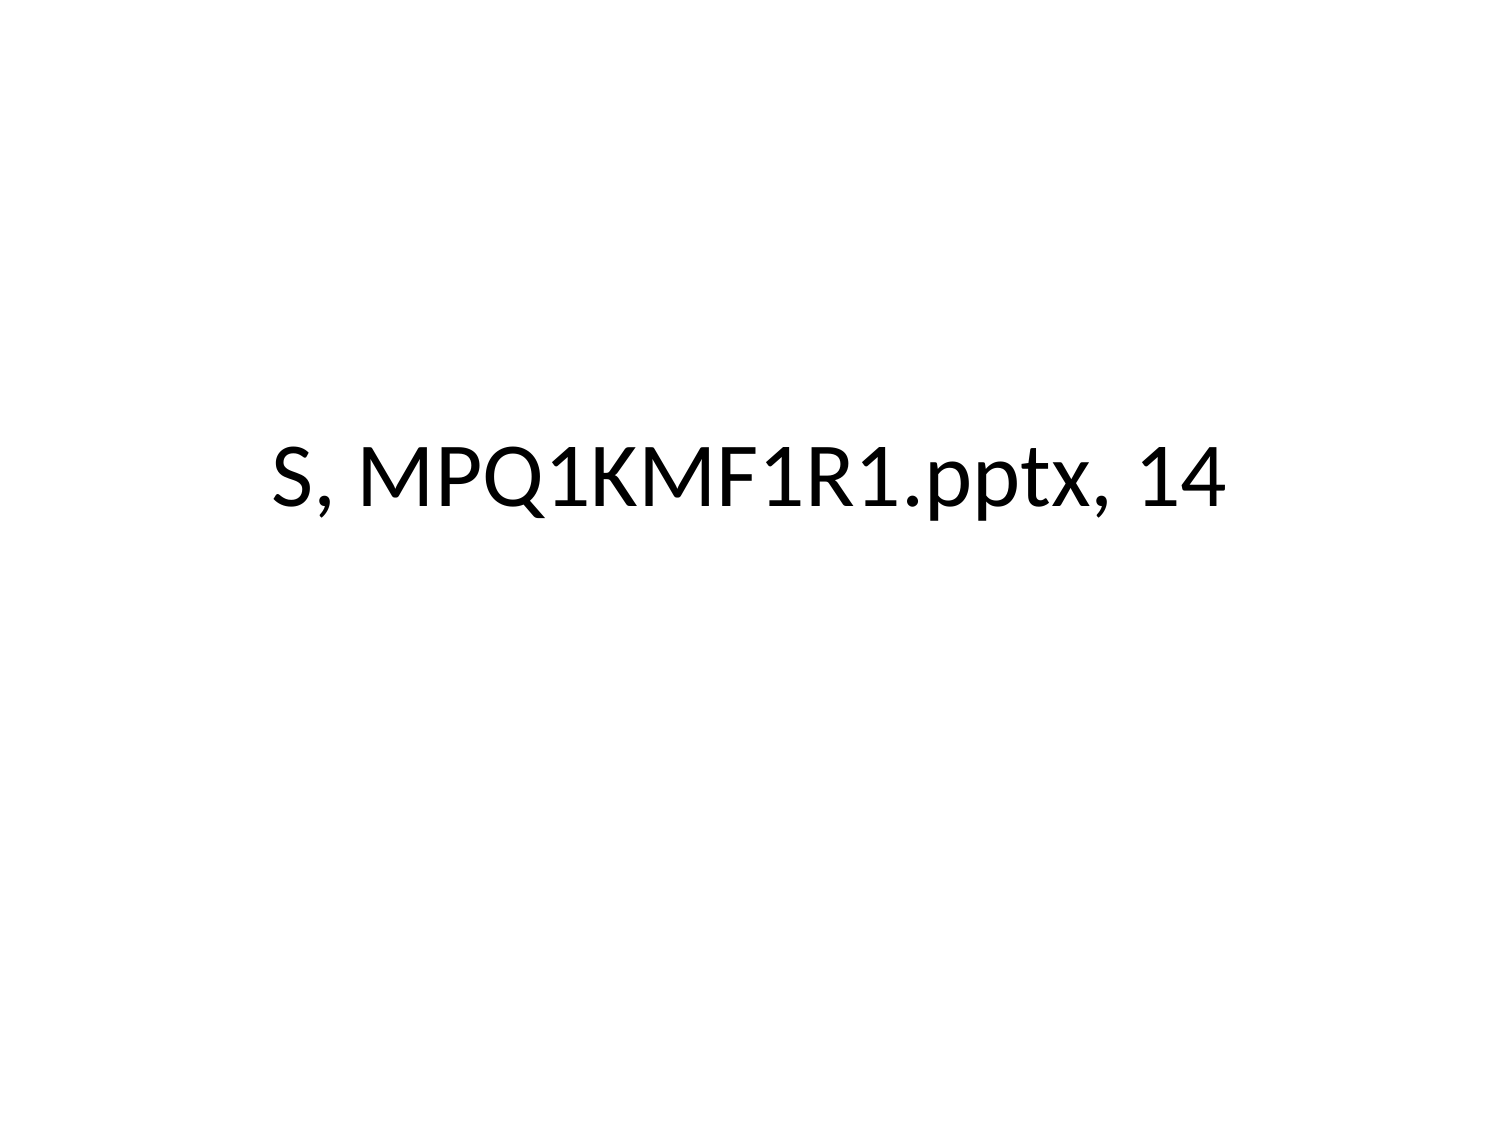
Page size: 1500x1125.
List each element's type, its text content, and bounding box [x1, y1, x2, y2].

title S, MPQ1KMF1R1.pptx, 14 [112, 349, 1388, 591]
